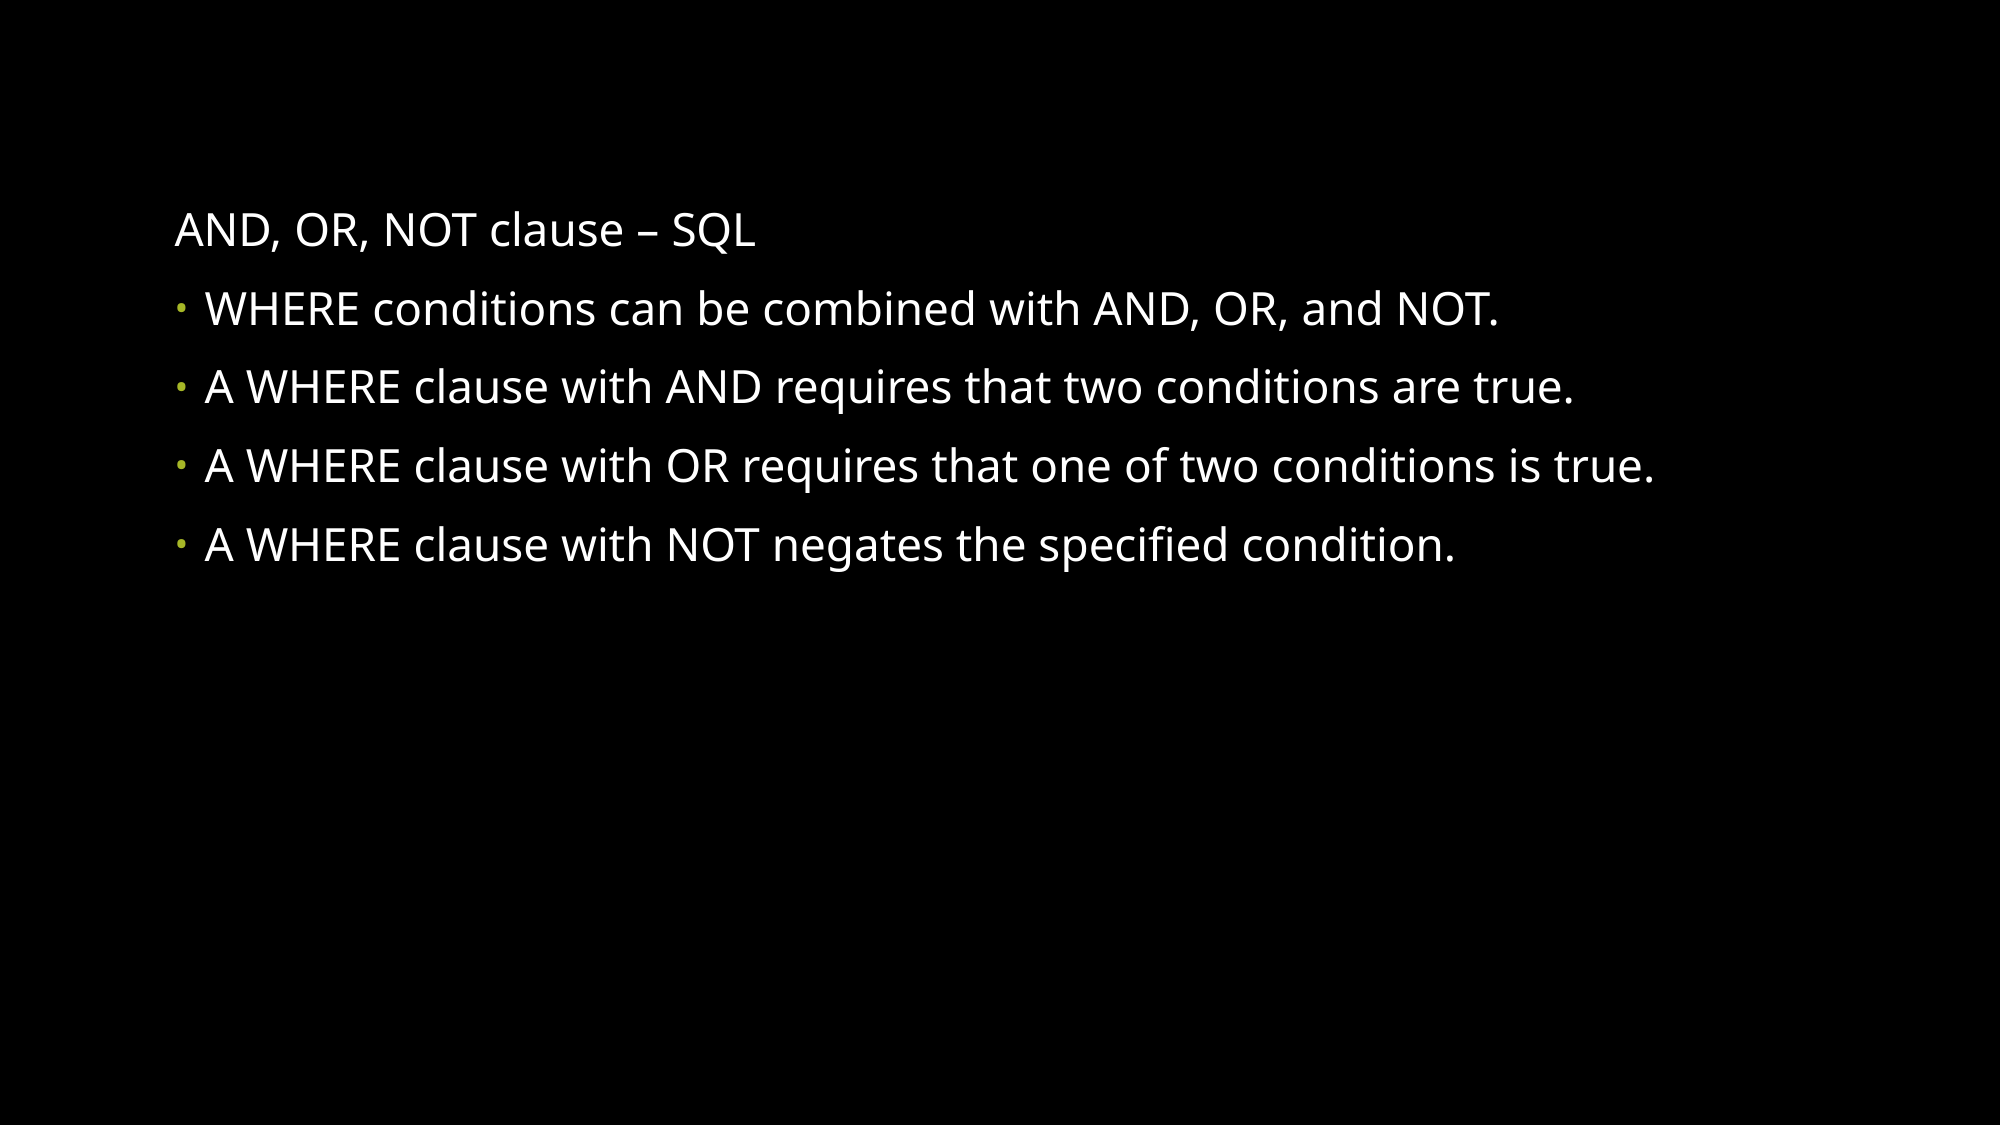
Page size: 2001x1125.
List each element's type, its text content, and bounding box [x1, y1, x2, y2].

list AND, OR, NOT clause – SQL WHERE conditions can be combined with AND, OR, and NOT. A WHERE clause with AND requires that two conditions are true. A WHERE clause with OR requires that one of two conditions is true. A WHERE clause with NOT negates the specified condition. [152, 199, 1772, 730]
